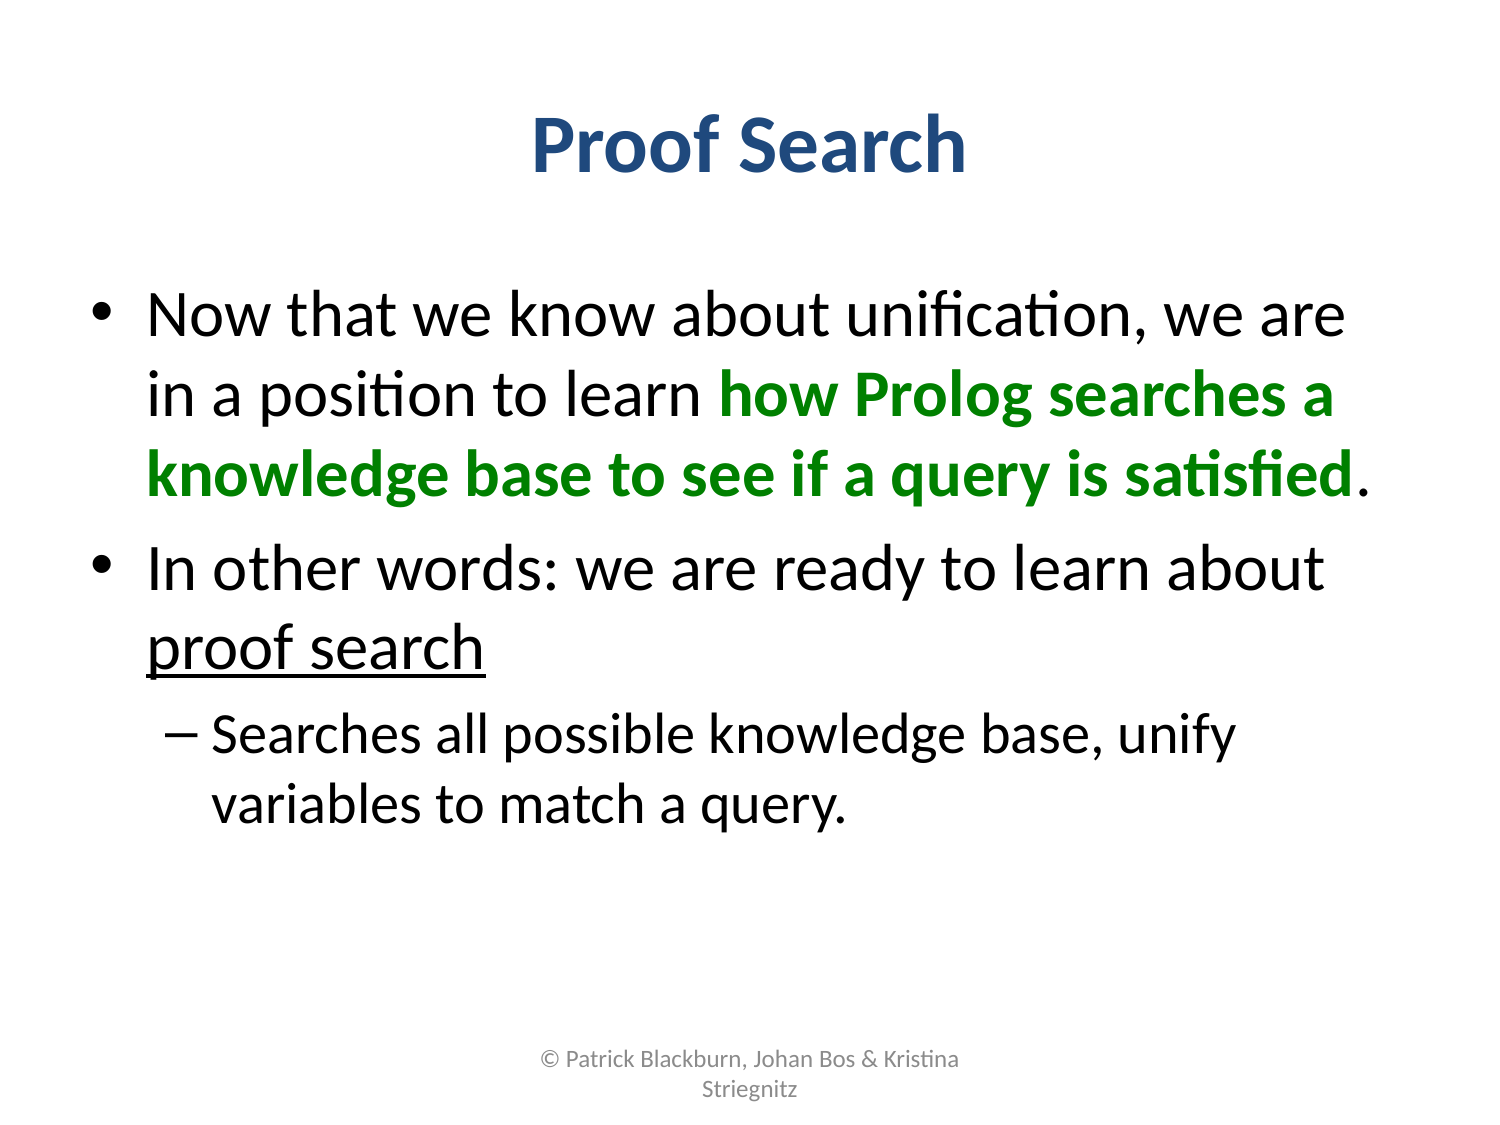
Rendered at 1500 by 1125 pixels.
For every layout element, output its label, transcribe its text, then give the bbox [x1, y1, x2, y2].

list Now that we know about unification, we are in a position to learn how Prolog searches a knowledge base to see if a query is satisfied. In other words: we are ready to learn about proof search Searches all possible knowledge base, unify variables to match a query. [75, 262, 1425, 1005]
footer © Patrick Blackburn, Johan Bos & Kristina Striegnitz [512, 1042, 988, 1103]
title Proof Search [75, 45, 1425, 233]
